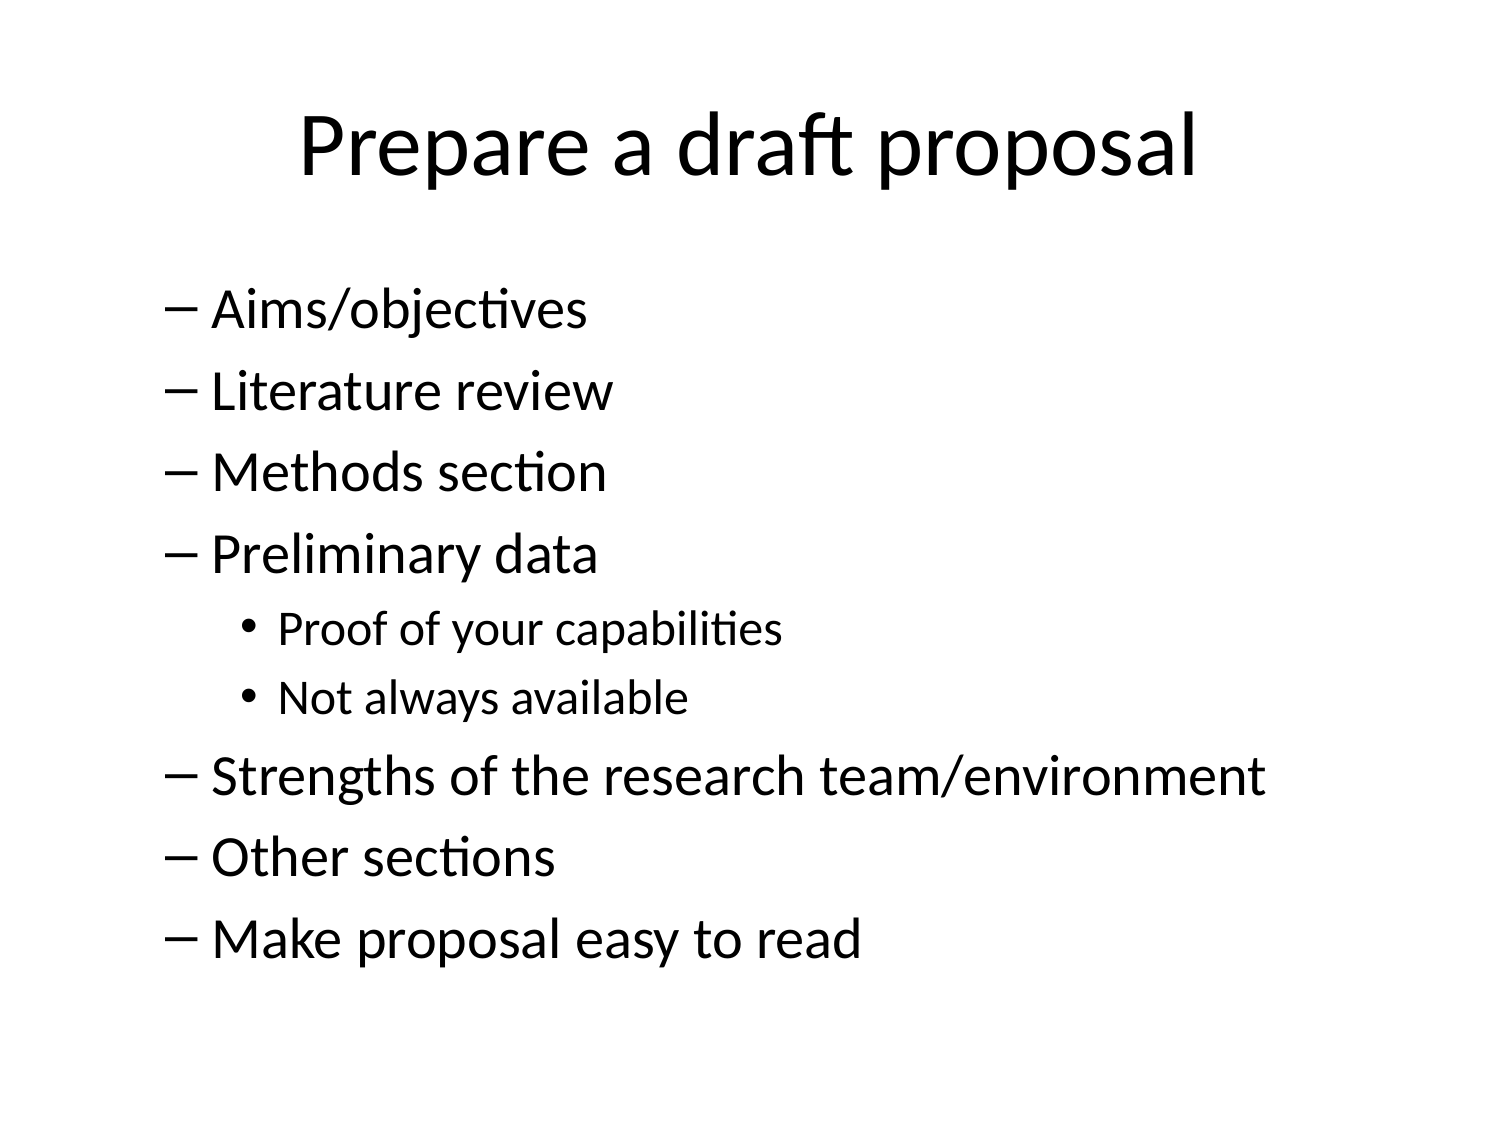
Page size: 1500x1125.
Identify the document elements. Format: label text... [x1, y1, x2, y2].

list Aims/objectives Literature review Methods section Preliminary data Proof of your capabilities Not always available Strengths of the research team/environment Other sections Make proposal easy to read [75, 262, 1425, 1005]
title Prepare a draft proposal [75, 45, 1425, 233]
